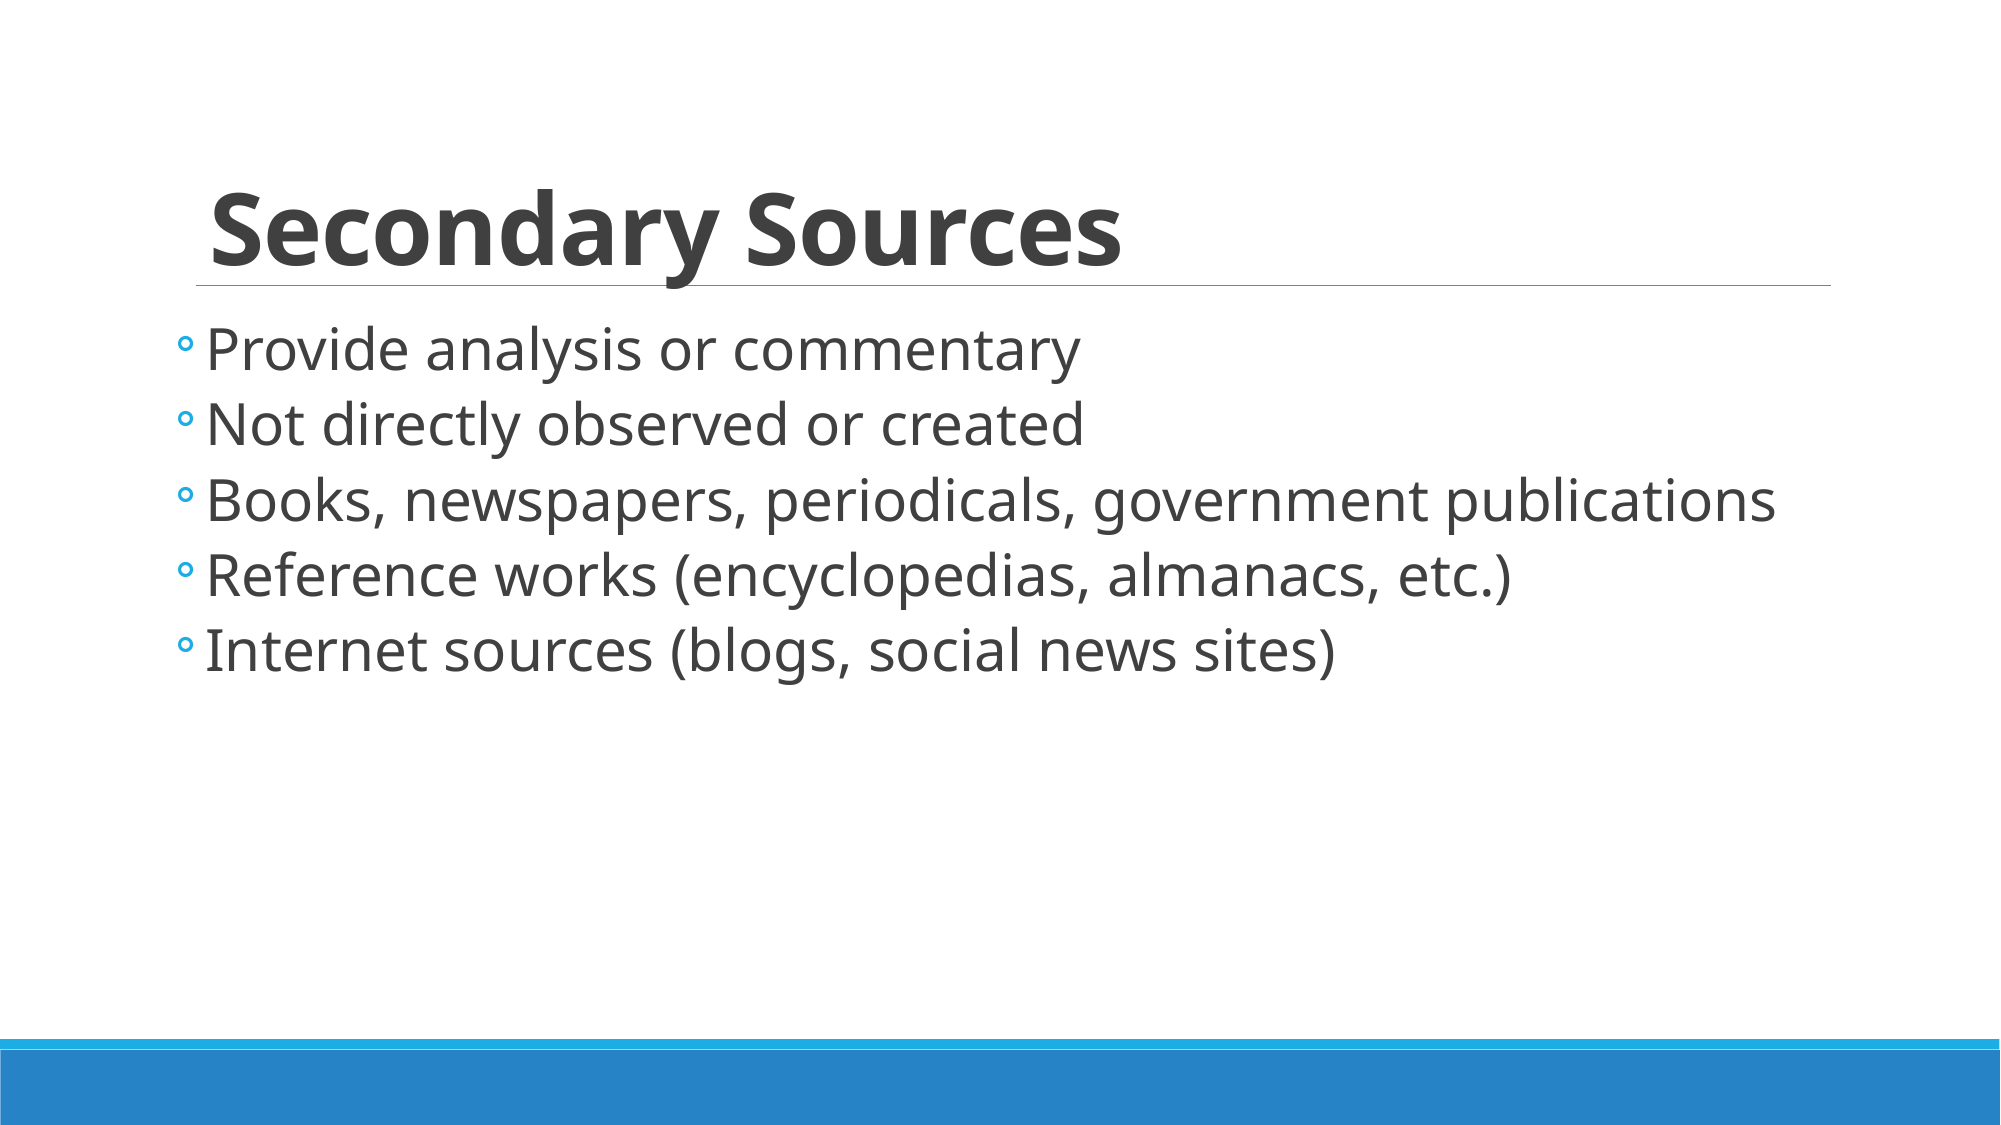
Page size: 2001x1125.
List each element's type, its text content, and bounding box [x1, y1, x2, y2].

title Secondary Sources [194, 132, 1769, 294]
list Provide analysis or commentary Not directly observed or created Books, newspapers, periodicals, government publications Reference works (encyclopedias, almanacs, etc.) Internet sources (blogs, social news sites) [142, 312, 2000, 1125]
